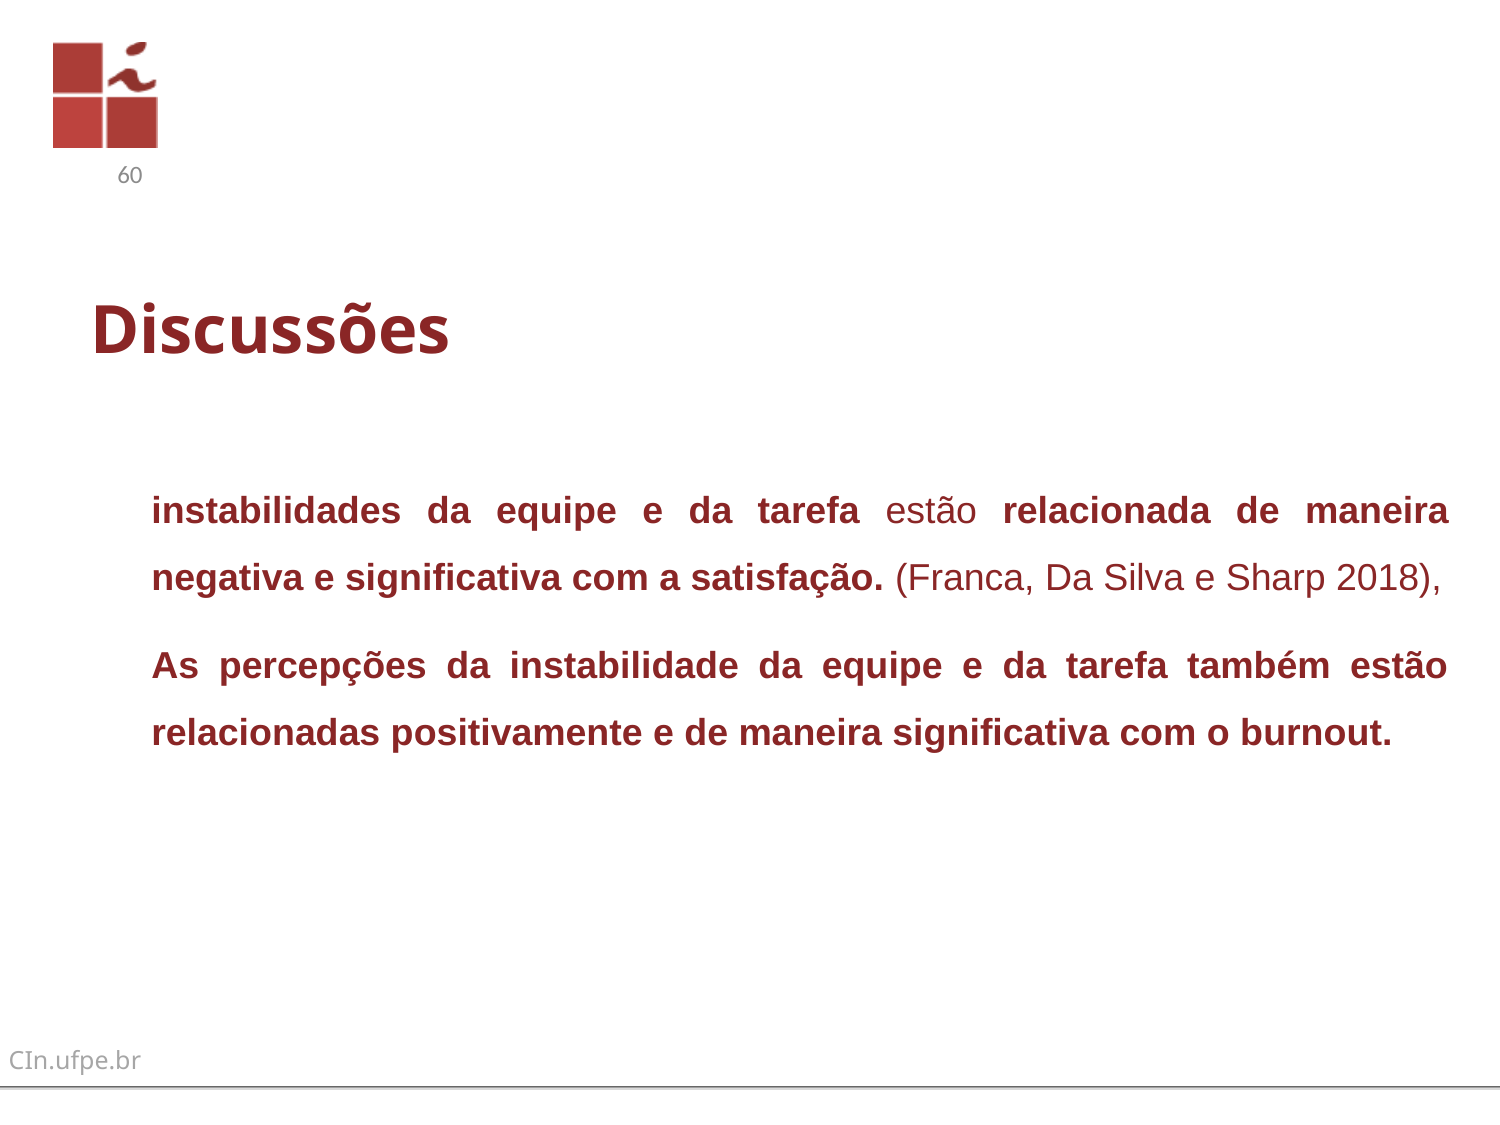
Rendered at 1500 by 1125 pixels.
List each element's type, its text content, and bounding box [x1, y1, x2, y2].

title Discussões [75, 233, 1425, 421]
slide_number 60 [53, 146, 158, 200]
picture [0, 1086, 1500, 1090]
picture [53, 42, 158, 146]
list instabilidades da equipe e da tarefa estão relacionada de maneira negativa e significativa com a satisfação. (Franca, Da Silva e Sharp 2018), As percepções da instabilidade da equipe e da tarefa também estão relacionadas positivamente e de maneira significativa com o burnout. [80, 455, 1464, 1033]
